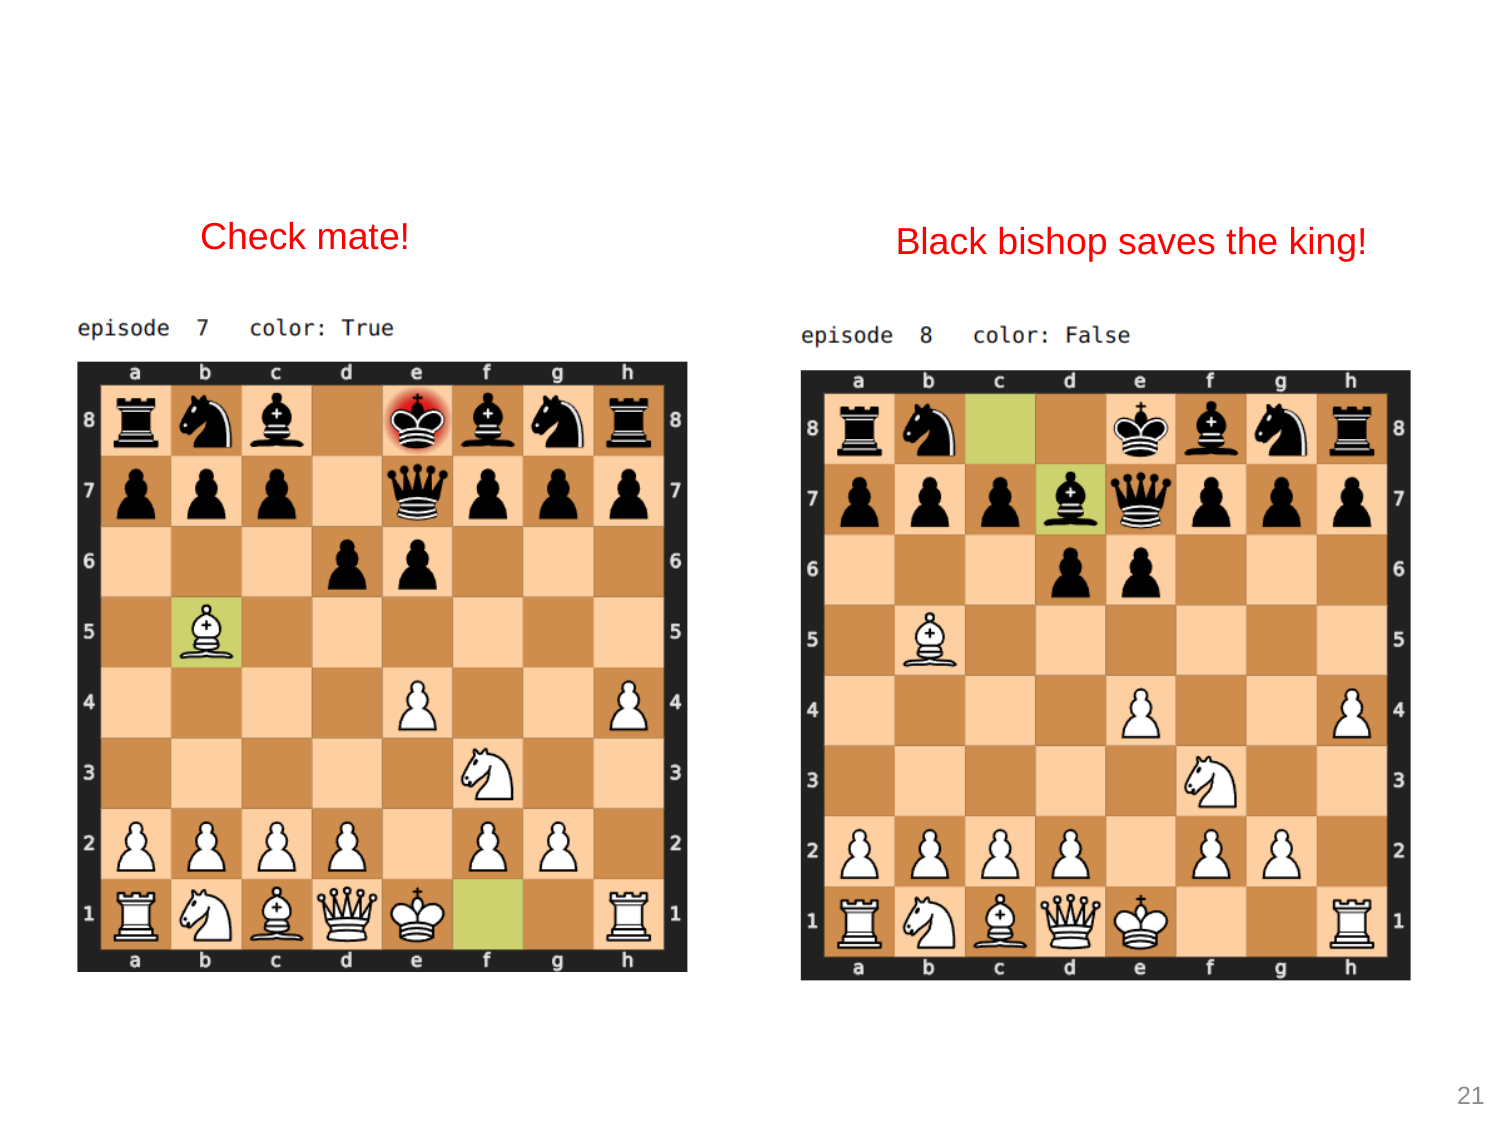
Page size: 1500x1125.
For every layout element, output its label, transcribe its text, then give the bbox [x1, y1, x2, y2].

text_box Black bishop saves the king! [880, 210, 1383, 270]
picture [70, 318, 690, 972]
picture [791, 324, 1412, 988]
slide_number 21 [1162, 1065, 1500, 1125]
text_box [103, 59, 1397, 278]
text_box Check mate! [185, 204, 426, 265]
